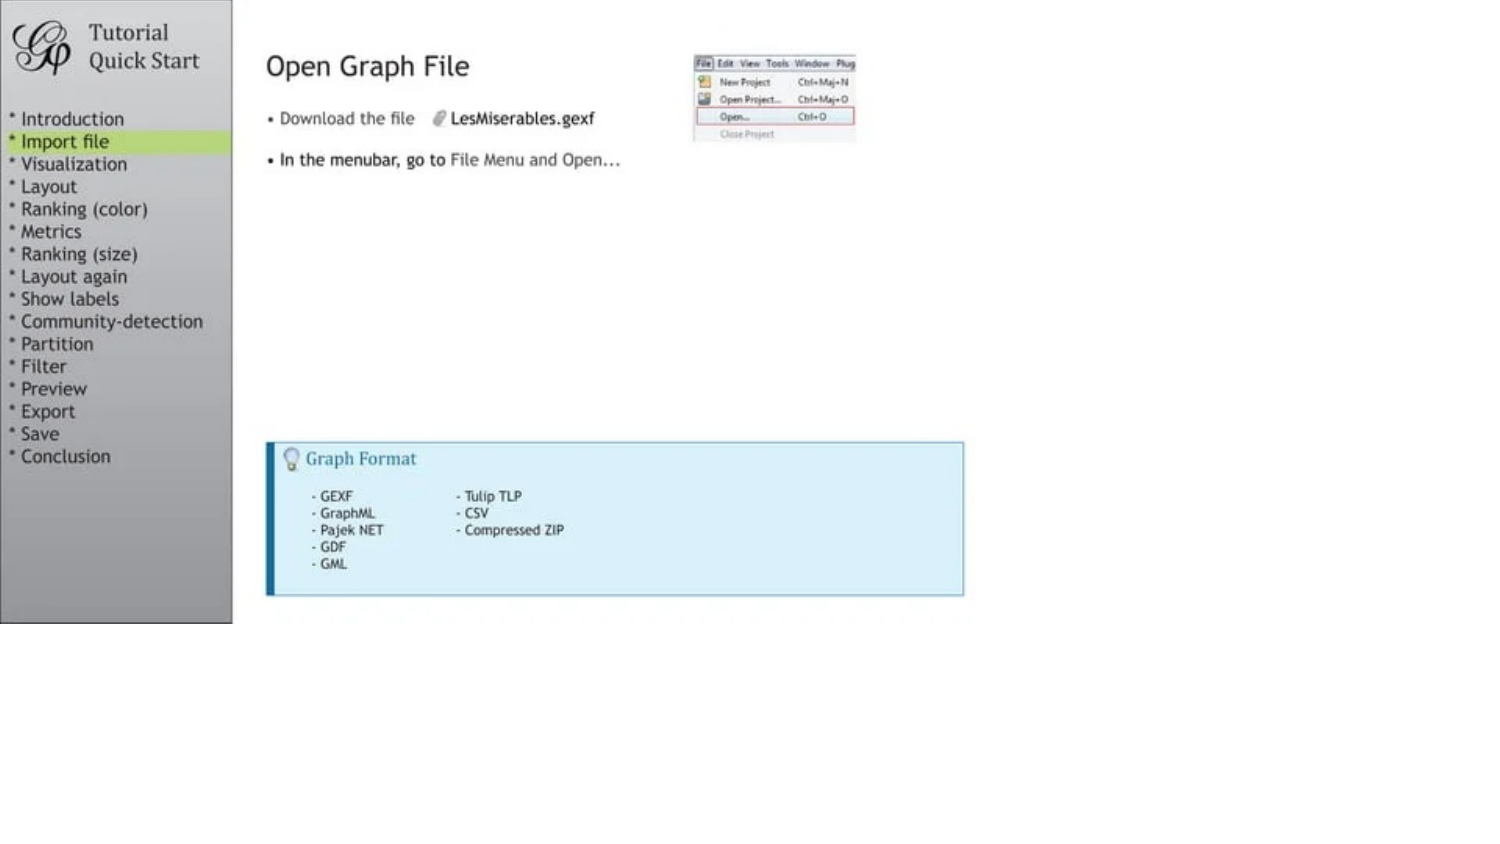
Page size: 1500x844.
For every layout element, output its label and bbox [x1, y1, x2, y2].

picture [0, 0, 997, 624]
